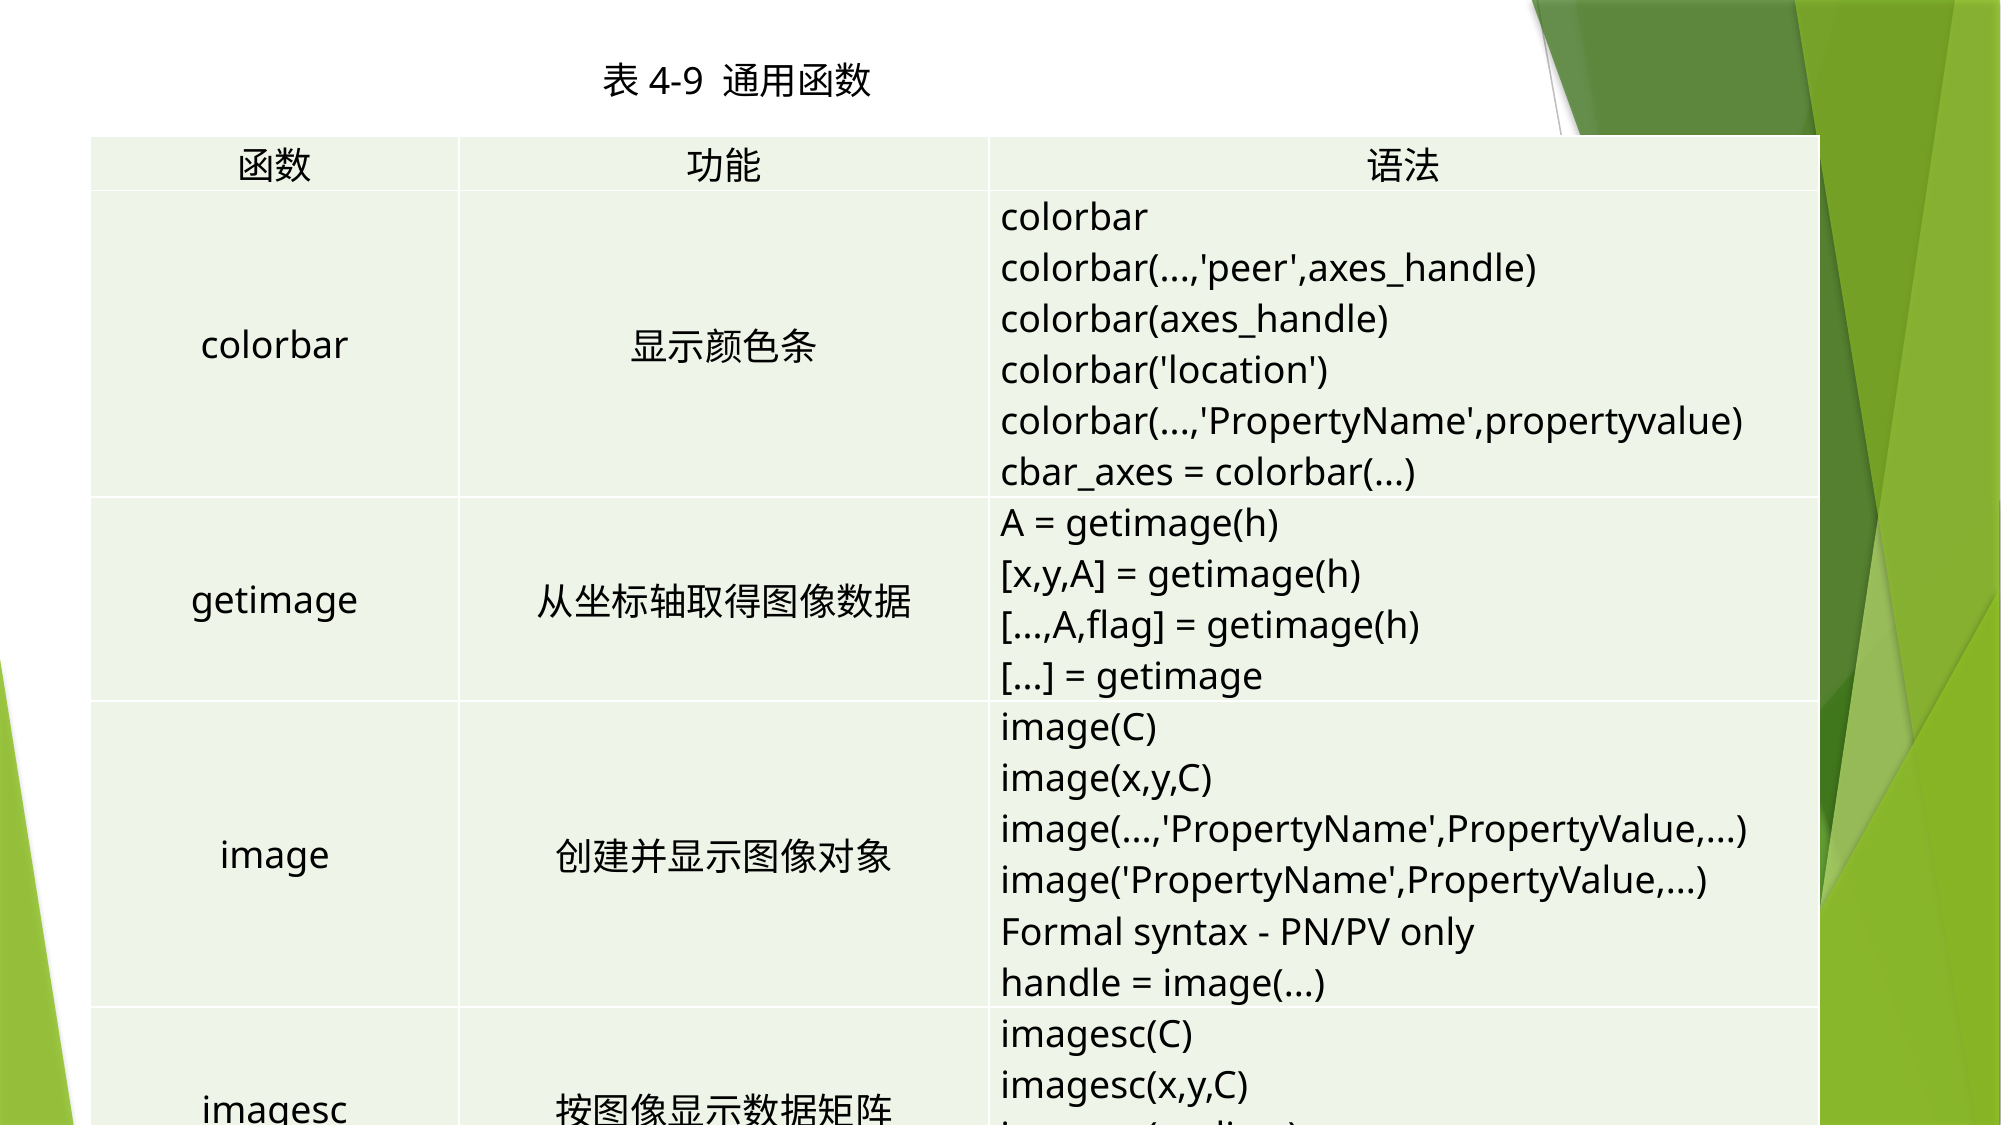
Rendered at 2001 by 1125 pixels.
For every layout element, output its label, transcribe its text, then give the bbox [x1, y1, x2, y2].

table_cell image(C) image(x,y,C) image(...,'PropertyName',PropertyValue,...) image('PropertyName',PropertyValue,...) Formal syntax - PN/PV only handle = image(...) [990, 702, 1818, 1006]
table_cell colorbar [91, 191, 458, 496]
table_cell 创建并显示图像对象 [460, 702, 988, 1006]
table_cell colorbar colorbar(...,'peer',axes_handle) colorbar(axes_handle) colorbar('location') colorbar(...,'PropertyName',propertyvalue) cbar_axes = colorbar(...) [990, 191, 1818, 496]
table_cell imagesc(C) imagesc(x,y,C) imagesc(...,clims) h = imagesc(...) [990, 1008, 1818, 1125]
table_header 函数 [91, 137, 458, 190]
table_cell 从坐标轴取得图像数据 [460, 498, 988, 700]
table_cell 按图像显示数据矩阵 [460, 1008, 988, 1125]
table_header 语法 [990, 137, 1818, 190]
text_box 表4-9 通用函数 [587, 49, 1067, 110]
table_cell 显示颜色条 [460, 191, 988, 496]
table_cell A = getimage(h) [x,y,A] = getimage(h) [...,A,flag] = getimage(h) [...] = getimage [990, 498, 1818, 700]
table_cell getimage [91, 498, 458, 700]
table_cell image [91, 702, 458, 1006]
table_header 功能 [460, 137, 988, 190]
table_cell imagesc [91, 1008, 458, 1125]
